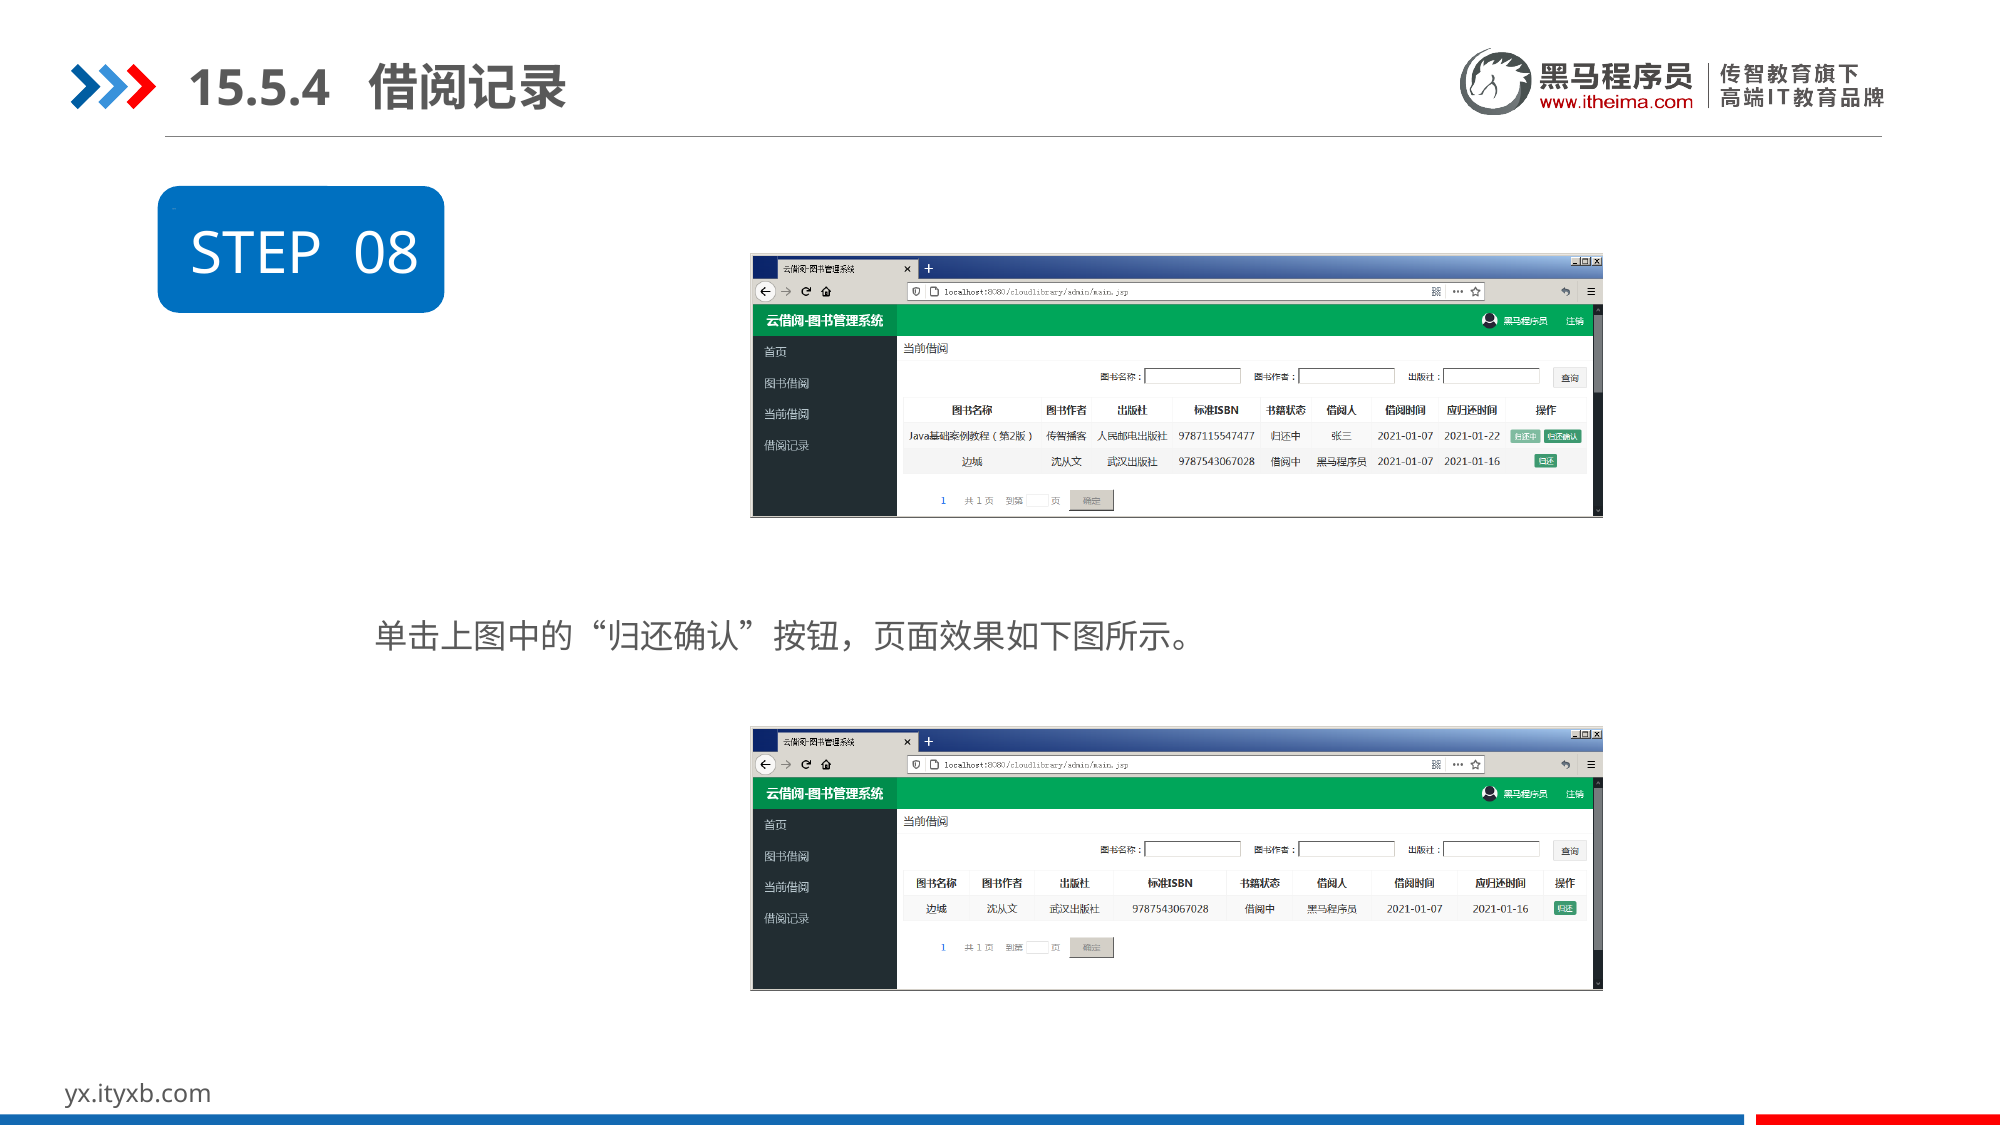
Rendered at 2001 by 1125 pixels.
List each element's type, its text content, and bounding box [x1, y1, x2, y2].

text_box STEP 08 [172, 208, 439, 293]
picture [750, 726, 1603, 991]
picture [1460, 48, 1887, 115]
text_box 单击上图中的“归还确认”按钮，页面效果如下图所示。 [359, 587, 1752, 663]
picture [750, 253, 1603, 518]
text_box 15.5.4 借阅记录 [187, 43, 690, 127]
text_box [156, 184, 446, 314]
